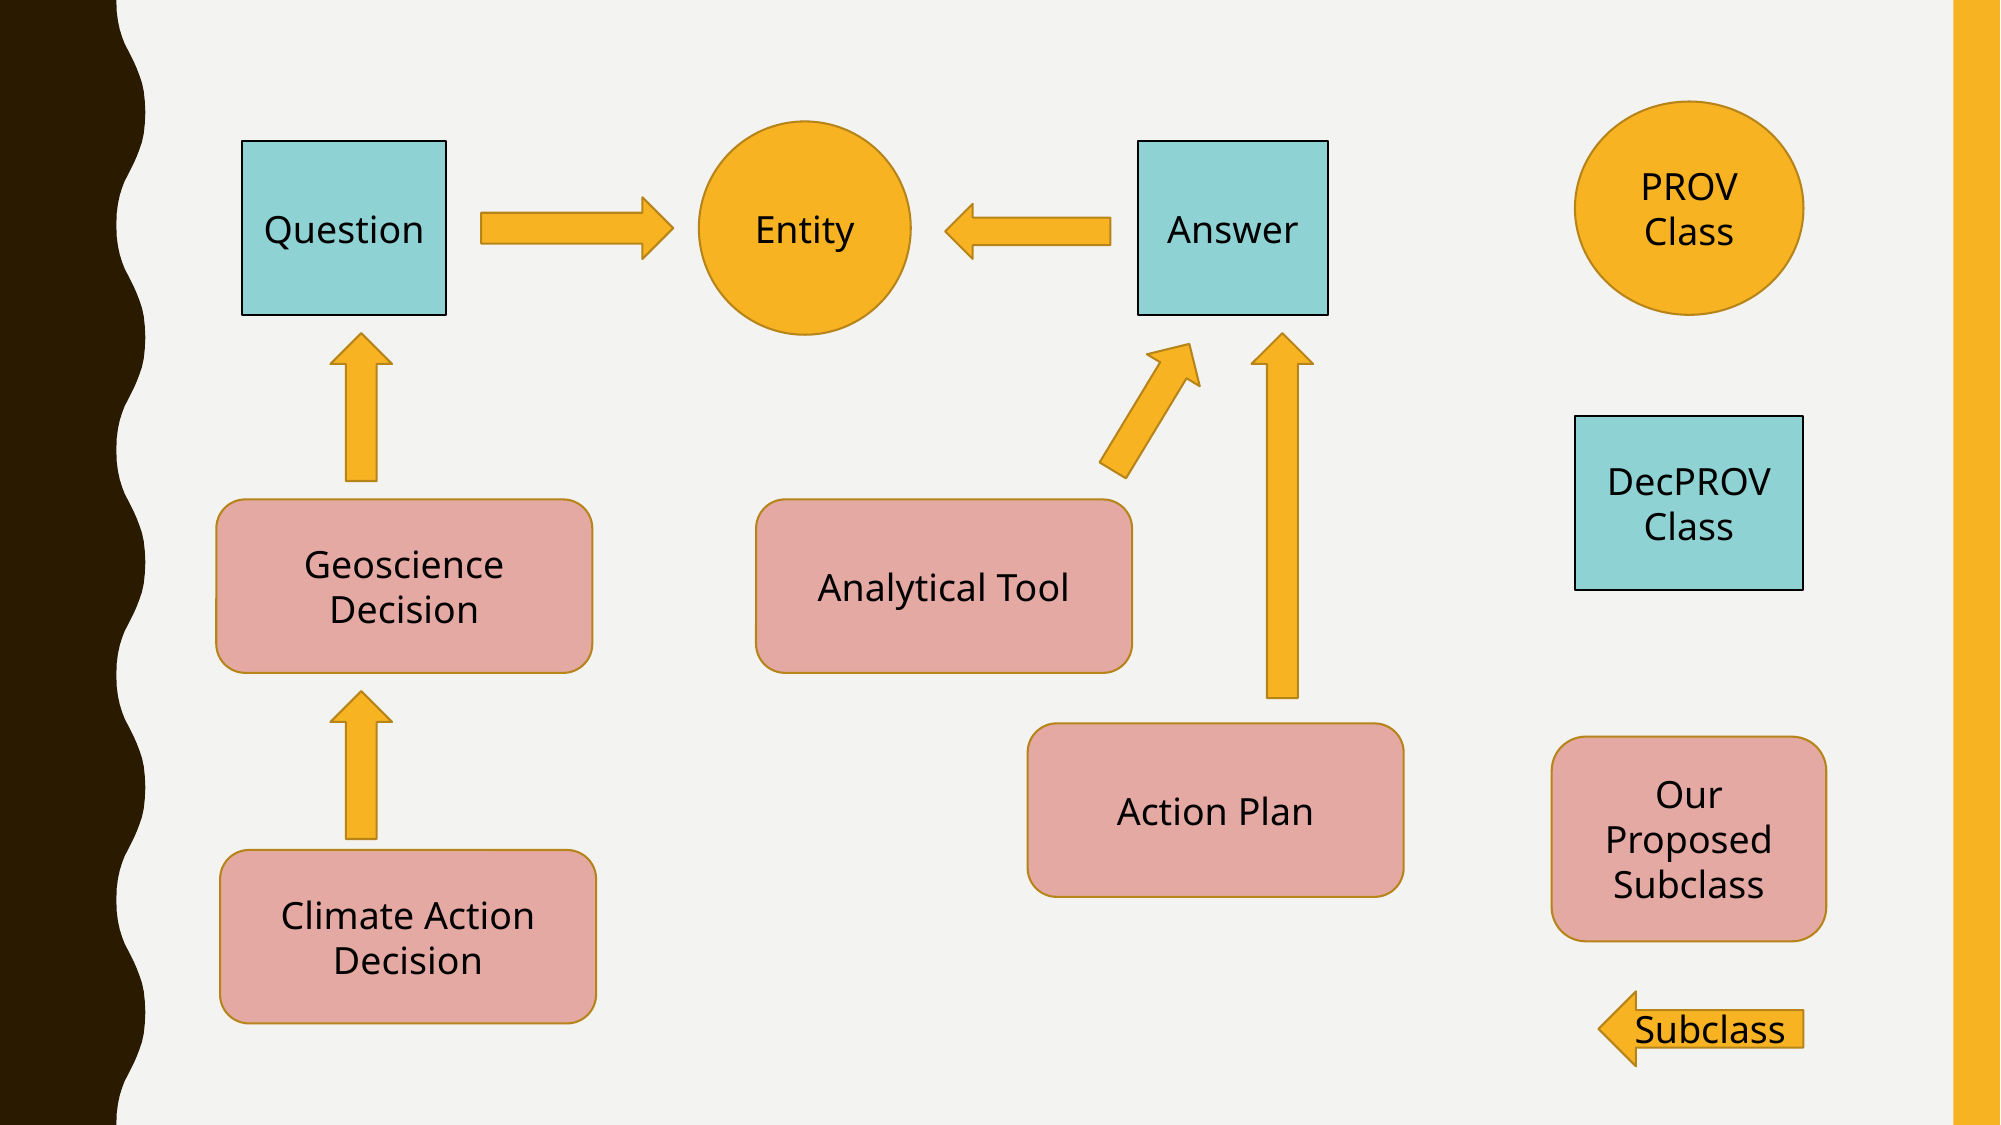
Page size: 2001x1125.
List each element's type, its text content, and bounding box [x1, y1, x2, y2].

text_box Subclass [1597, 990, 1805, 1068]
text_box Answer [1137, 140, 1329, 316]
text_box Climate Action Decision [219, 848, 598, 1025]
text_box Analytical Tool [754, 498, 1134, 674]
text_box [944, 202, 1112, 260]
text_box Question [241, 140, 447, 316]
text_box Action Plan [1026, 722, 1405, 898]
text_box DecPROV Class [1574, 415, 1804, 591]
text_box Our Proposed Subclass [1550, 735, 1828, 943]
text_box [329, 332, 394, 483]
text_box PROV Class [1573, 100, 1805, 316]
text_box Geoscience Decision [215, 498, 594, 674]
text_box Entity [697, 120, 912, 336]
text_box [480, 196, 675, 260]
text_box [1250, 332, 1315, 700]
text_box [329, 690, 394, 841]
text_box [1098, 342, 1201, 480]
